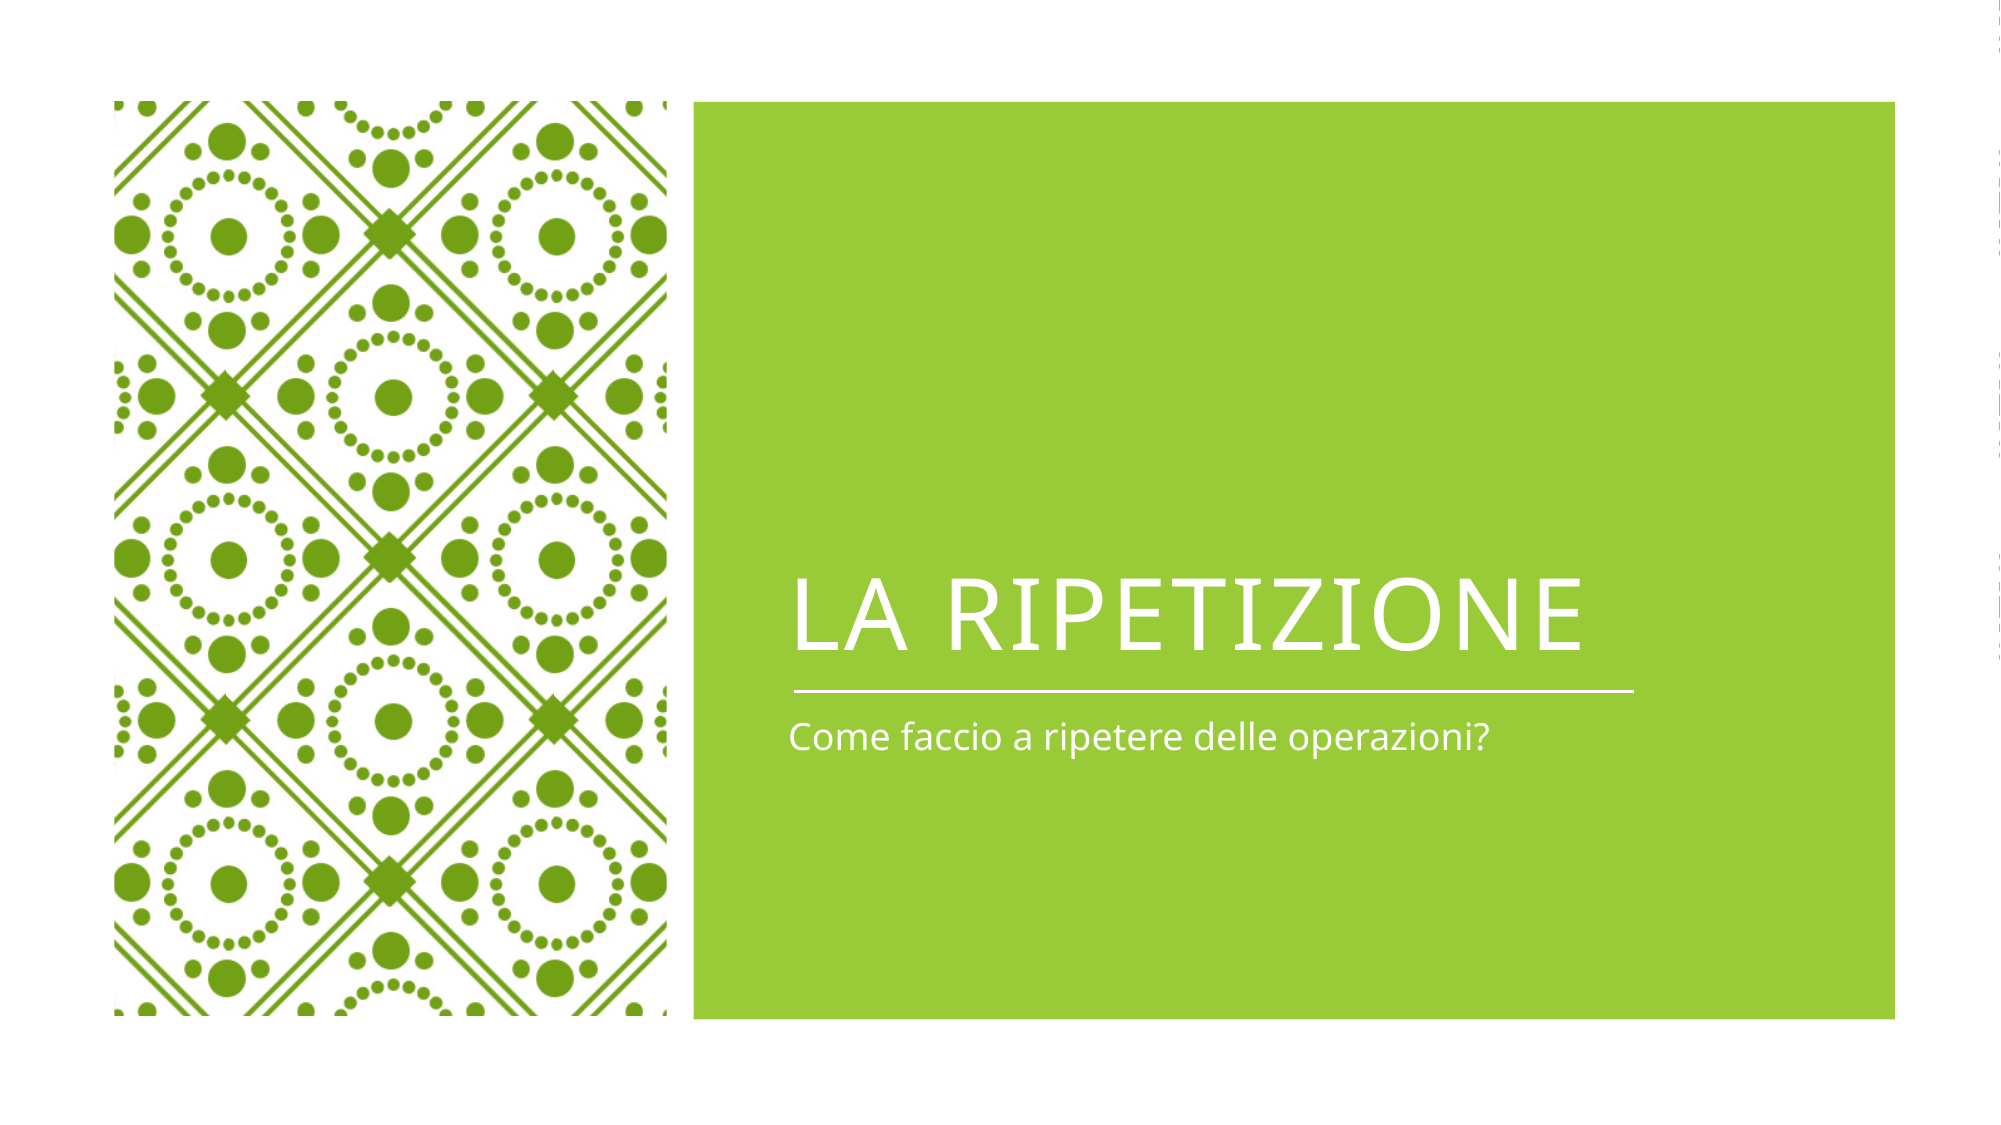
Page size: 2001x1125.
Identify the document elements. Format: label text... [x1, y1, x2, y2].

text_box [113, 101, 668, 1017]
title La ripetizione [773, 181, 1816, 678]
text_box [0, 0, 2000, 1125]
subtitle Come faccio a ripetere delle operazioni? [773, 705, 1816, 941]
text_box [692, 101, 1896, 1021]
